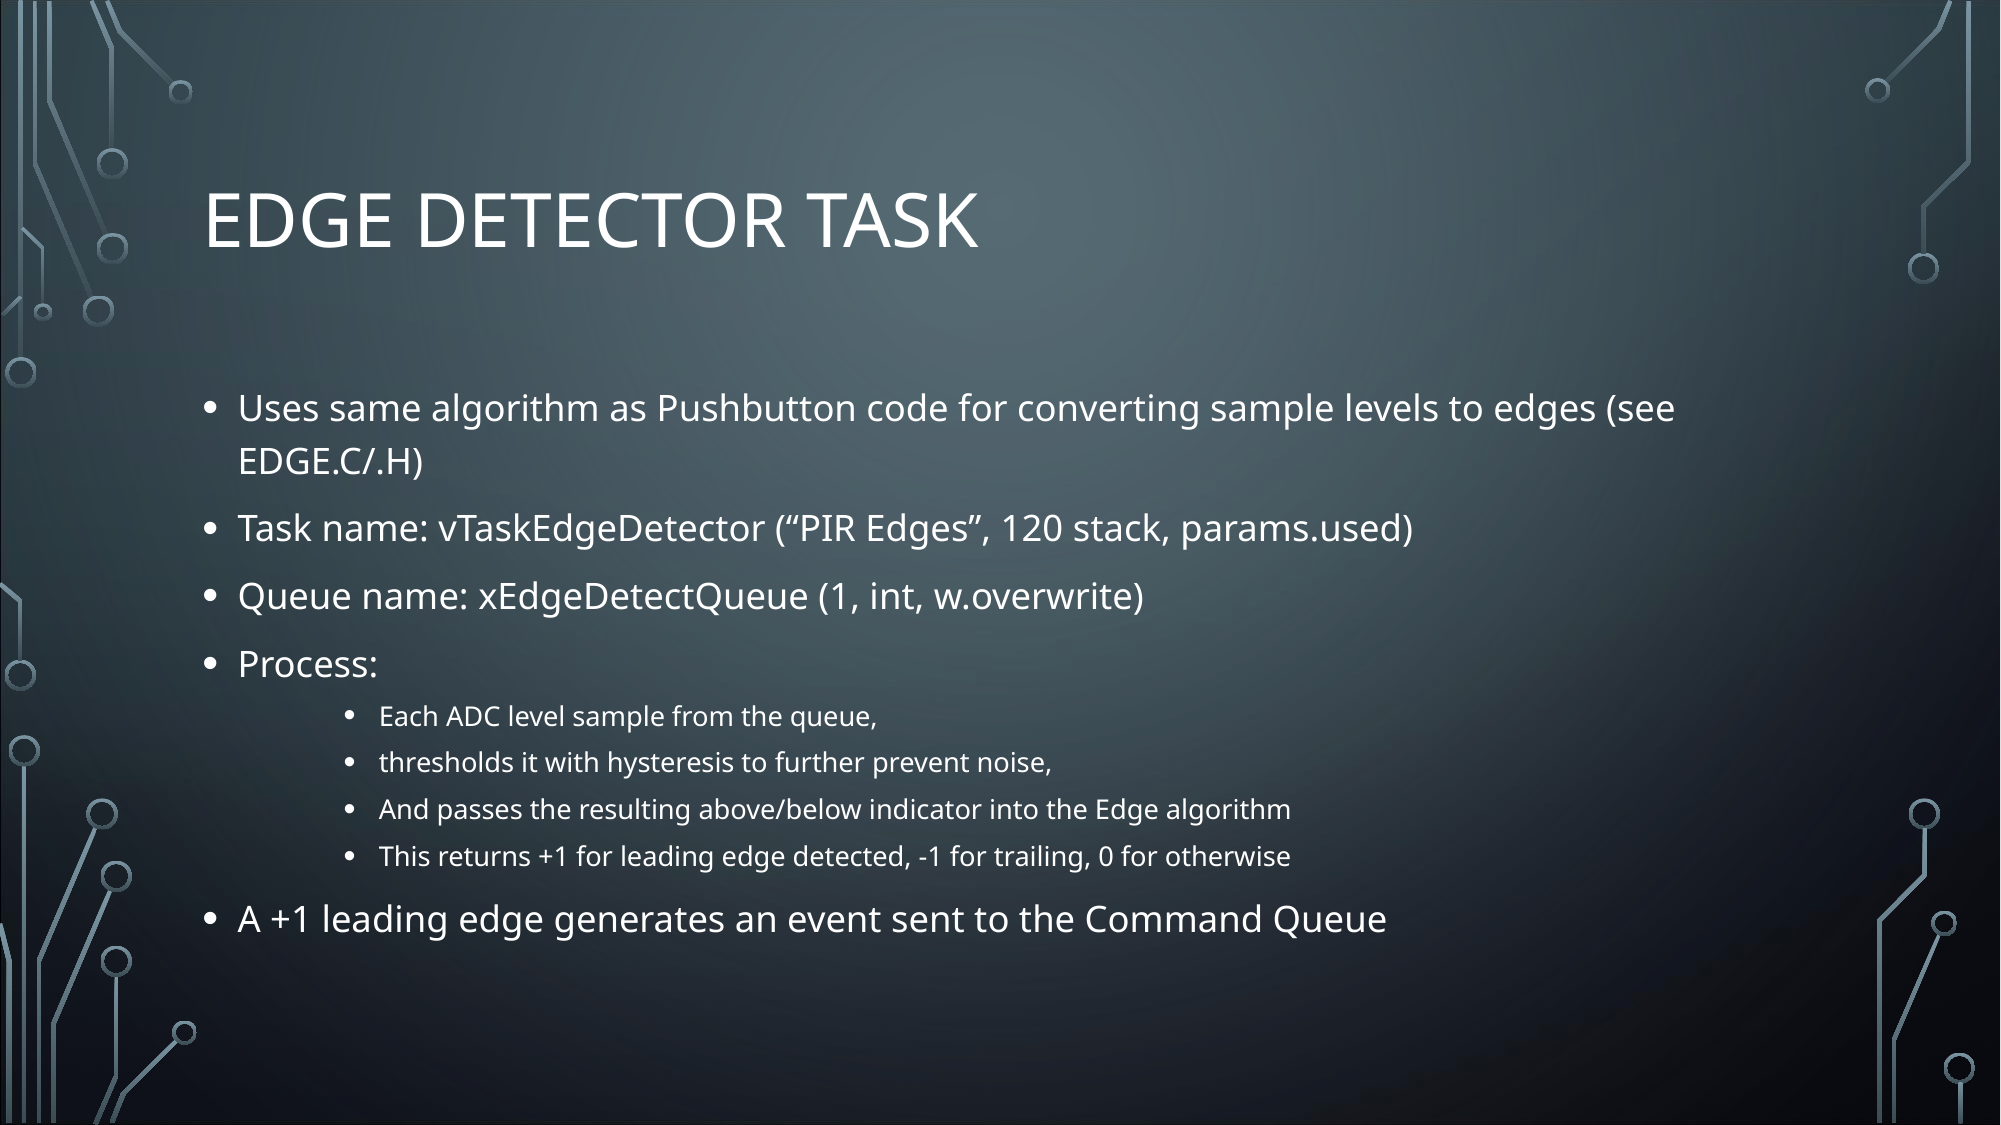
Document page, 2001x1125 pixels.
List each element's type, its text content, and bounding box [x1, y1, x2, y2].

list Uses same algorithm as Pushbutton code for converting sample levels to edges (see EDGE.C/.H) Task name: vTaskEdgeDetector (“PIR Edges”, 120 stack, params.used) Queue name: xEdgeDetectQueue (1, int, w.overwrite) Process: Each ADC level sample from the queue, thresholds it with hysteresis to further prevent noise, And passes the resulting above/below indicator into the Edge algorithm This returns +1 for leading edge detected, -1 for trailing, 0 for otherwise A +1 leading edge generates an event sent to the Command Queue [187, 369, 1813, 950]
title Edge Detector task [187, 101, 1813, 344]
